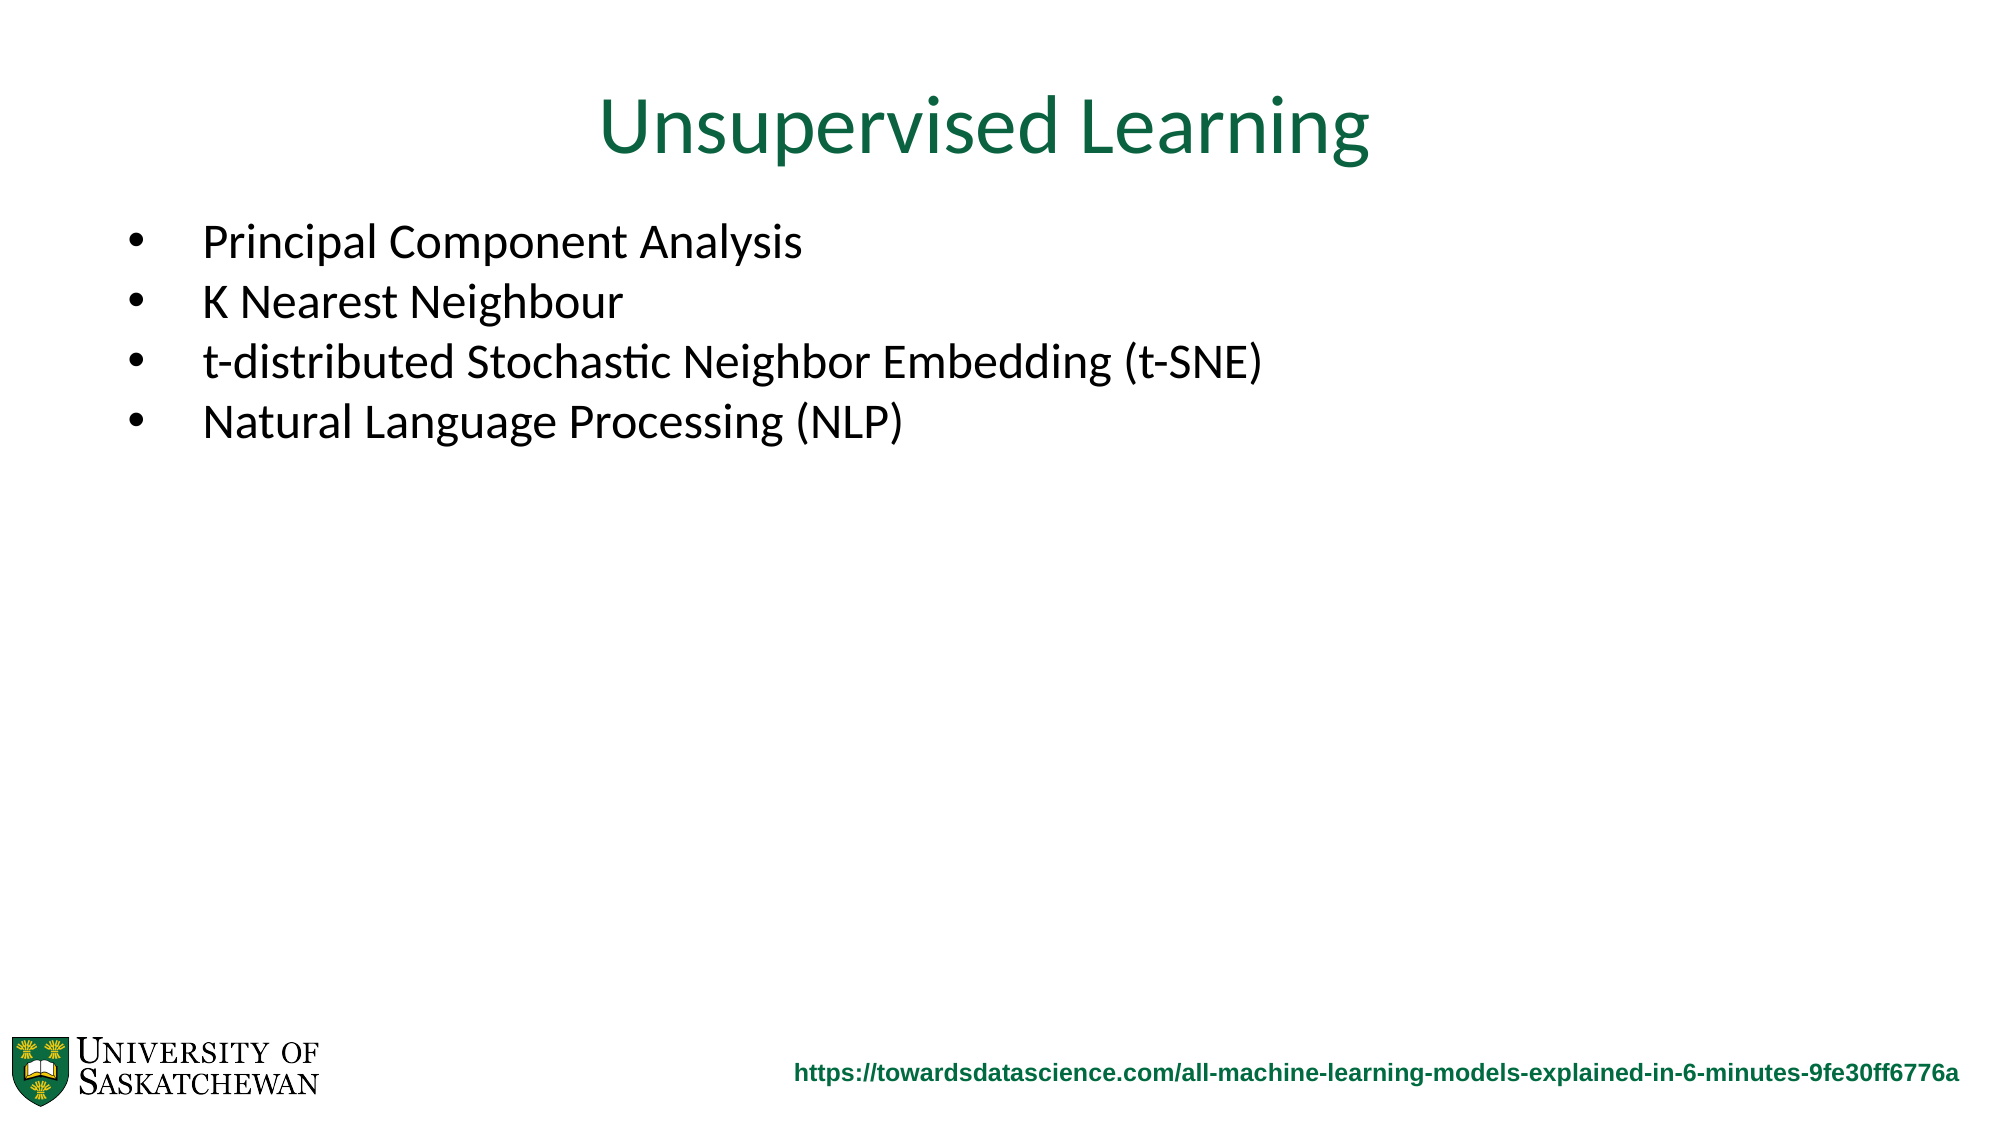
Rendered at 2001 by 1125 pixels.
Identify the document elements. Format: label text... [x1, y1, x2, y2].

text_box Principal Component Analysis K Nearest Neighbour t-distributed Stochastic Neighbor Embedding (t-SNE) Natural Language Processing (NLP) [112, 201, 1921, 517]
text_box Unsupervised Learning [49, 62, 1921, 163]
picture [12, 1037, 319, 1107]
text_box https://towardsdatascience.com/all-machine-learning-models-explained-in-6-minutes-9fe30ff6776a [779, 1048, 1978, 1094]
